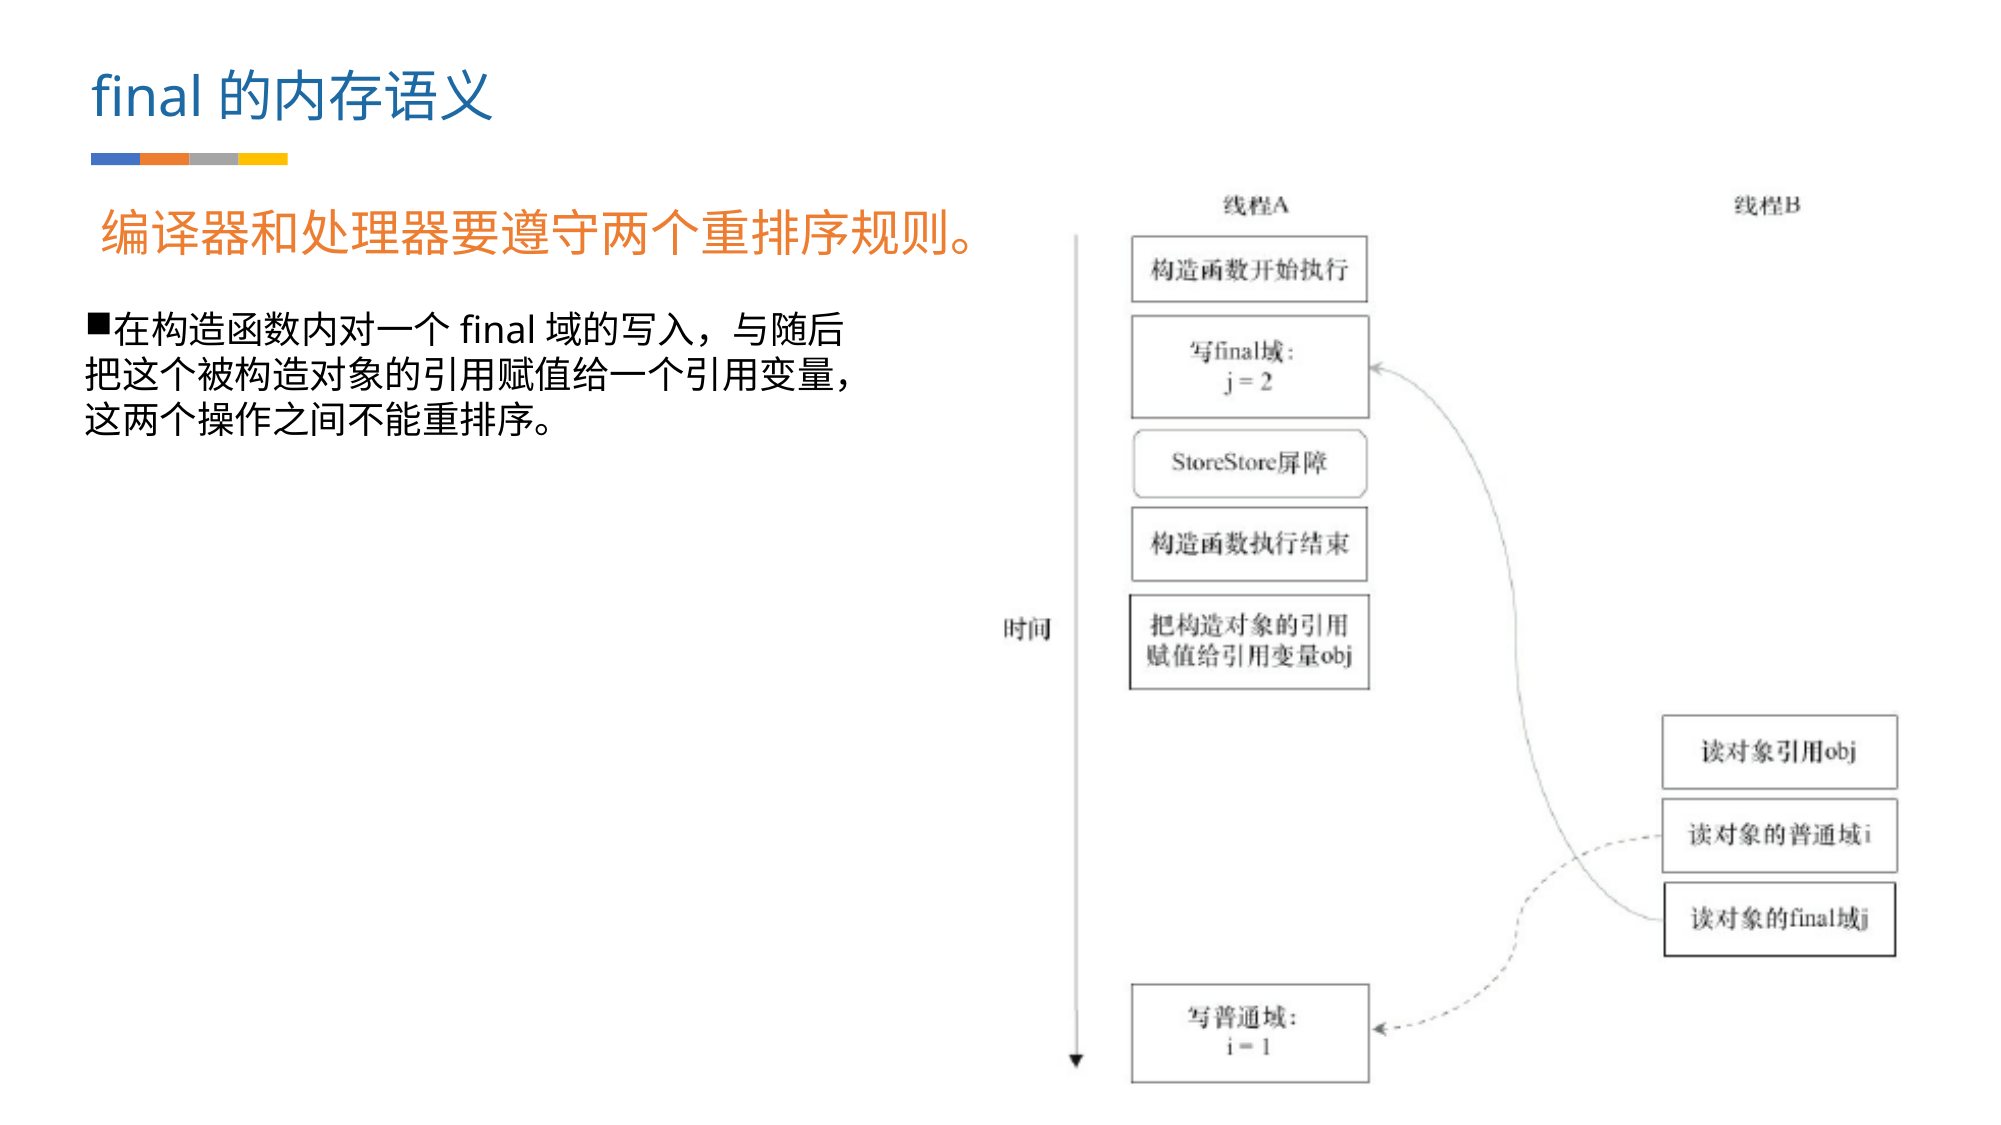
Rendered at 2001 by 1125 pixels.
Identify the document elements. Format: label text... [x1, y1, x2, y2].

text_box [90, 152, 288, 166]
text_box 在构造函数内对一个final域的写入，与随后把这个被构造对象的引用赋值给一个引用变量，这两个操作之间不能重排序。 [70, 299, 882, 449]
picture [995, 187, 1907, 1093]
text_box 编译器和处理器要遵守两个重排序规则。 [85, 193, 995, 269]
text_box final的内存语义 [90, 60, 986, 128]
